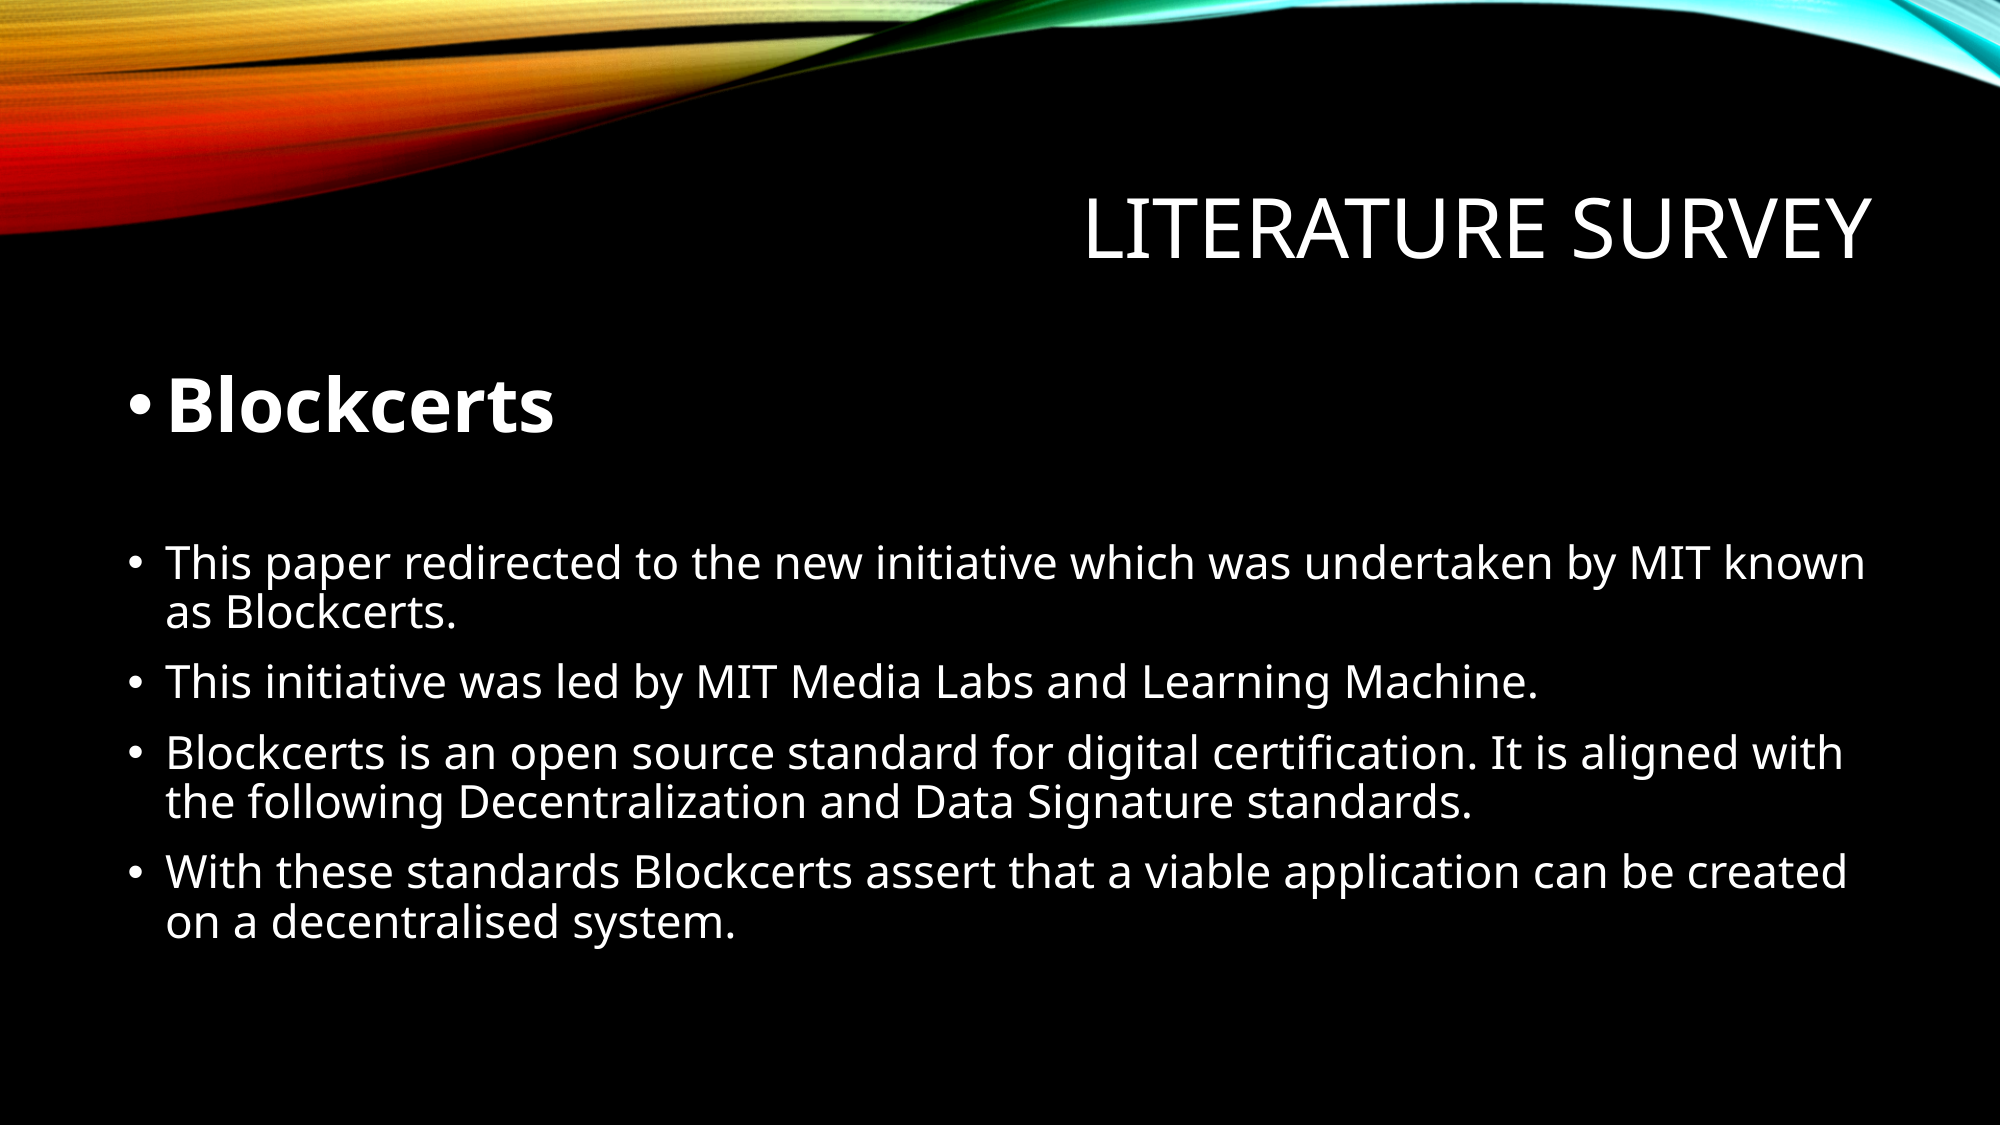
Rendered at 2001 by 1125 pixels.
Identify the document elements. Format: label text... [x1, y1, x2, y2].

picture [0, 0, 2000, 237]
list Blockcerts This paper redirected to the new initiative which was undertaken by MIT known as Blockcerts. This initiative was led by MIT Media Labs and Learning Machine. Blockcerts is an open source standard for digital certification. It is aligned with the following Decentralization and Data Signature standards. With these standards Blockcerts assert that a viable application can be created on a decentralised system. [112, 360, 1888, 1021]
title Literature survey [474, 125, 1888, 338]
